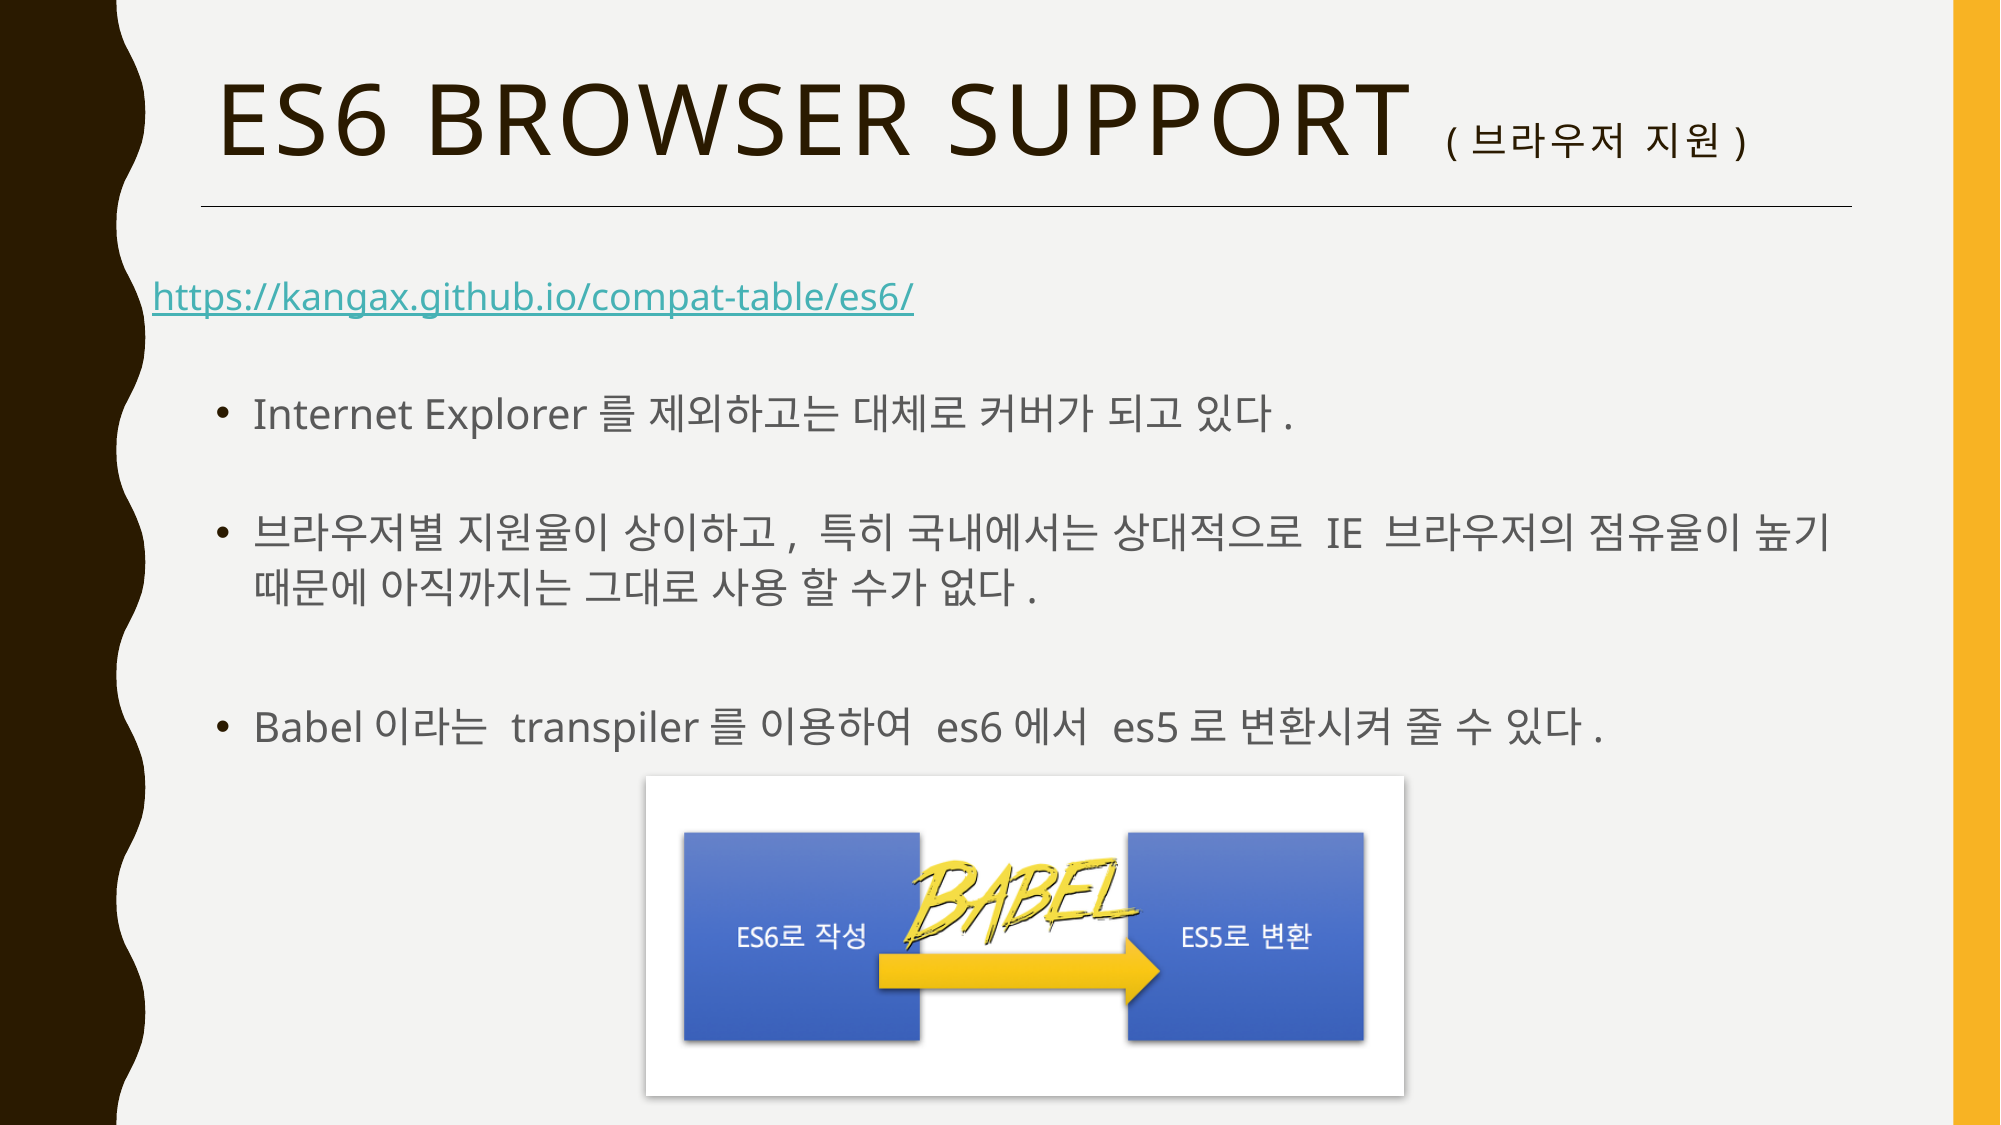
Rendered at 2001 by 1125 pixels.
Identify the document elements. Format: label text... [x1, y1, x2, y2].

title Es6 browser support (브라우저 지원) [200, 207, 1852, 217]
list Internet Explorer를 제외하고는 대체로 커버가 되고 있다. 브라우저별 지원율이 상이하고, 특히 국내에서는 상대적으로 IE 브라우저의 점유율이 높기 때문에 아직까지는 그대로 사용 할 수가 없다. Babel이라는 transpiler를 이용하여 es6에서 es5로 변환시켜 줄 수 있다. [200, 375, 1871, 965]
title Es6 browser support (브라우저 지원) [200, 62, 1852, 206]
text_box https://kangax.github.io/compat-table/es6/ [137, 265, 929, 332]
picture [660, 790, 1390, 1082]
